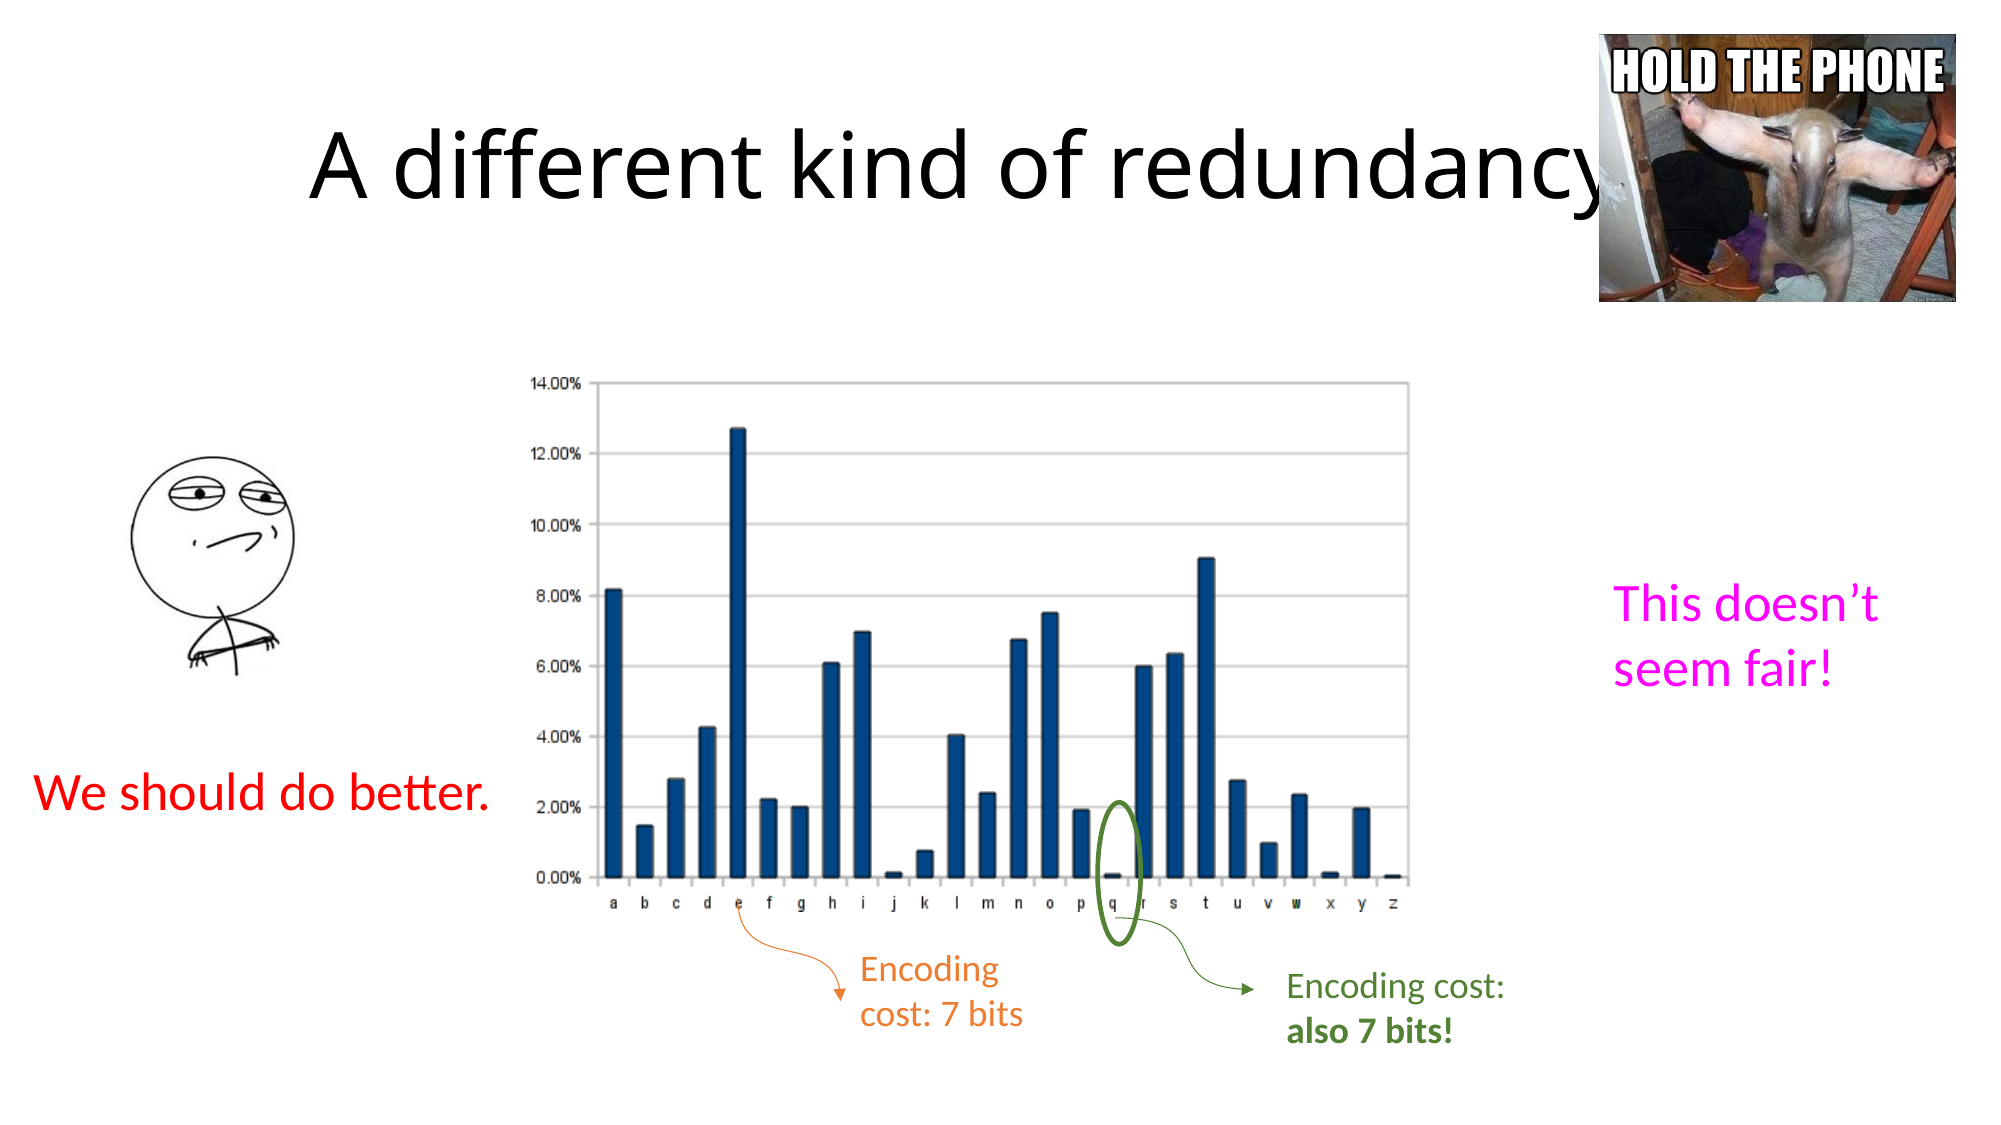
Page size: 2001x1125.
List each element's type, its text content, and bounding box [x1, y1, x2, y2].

text_box We should do better. [19, 748, 531, 829]
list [1599, 34, 1956, 302]
text_box Encoding cost: 7 bits [845, 936, 1053, 1042]
text_box This doesn’t seem fair! [1599, 560, 1907, 705]
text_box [737, 898, 841, 1002]
picture [19, 407, 419, 707]
picture [531, 377, 1410, 912]
text_box Encoding cost: also 7 bits! [1271, 953, 1549, 1059]
text_box [1100, 912, 1139, 944]
title A different kind of redundancy… [137, 59, 1599, 278]
text_box [137, 325, 1863, 1040]
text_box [1115, 917, 1255, 990]
